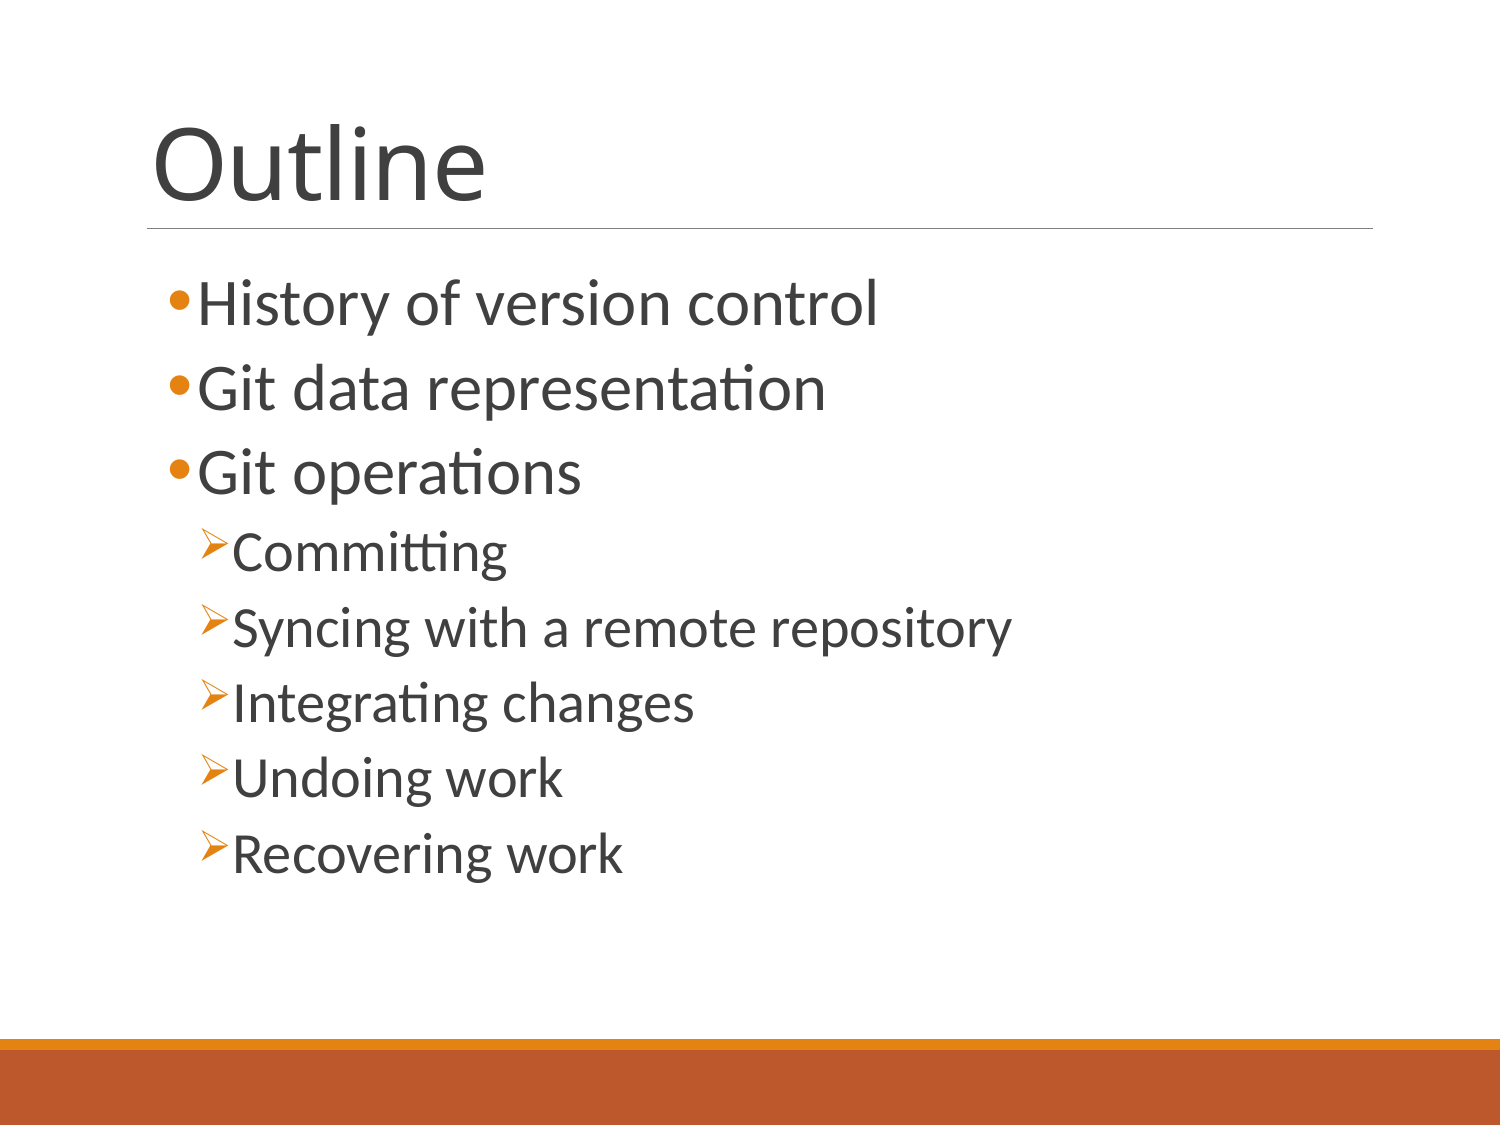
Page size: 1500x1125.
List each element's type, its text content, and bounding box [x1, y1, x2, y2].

title Outline [135, 47, 1373, 229]
list History of version control Git data representation Git operations Committing Syncing with a remote repository Integrating changes Undoing work Recovering work [135, 260, 1373, 963]
